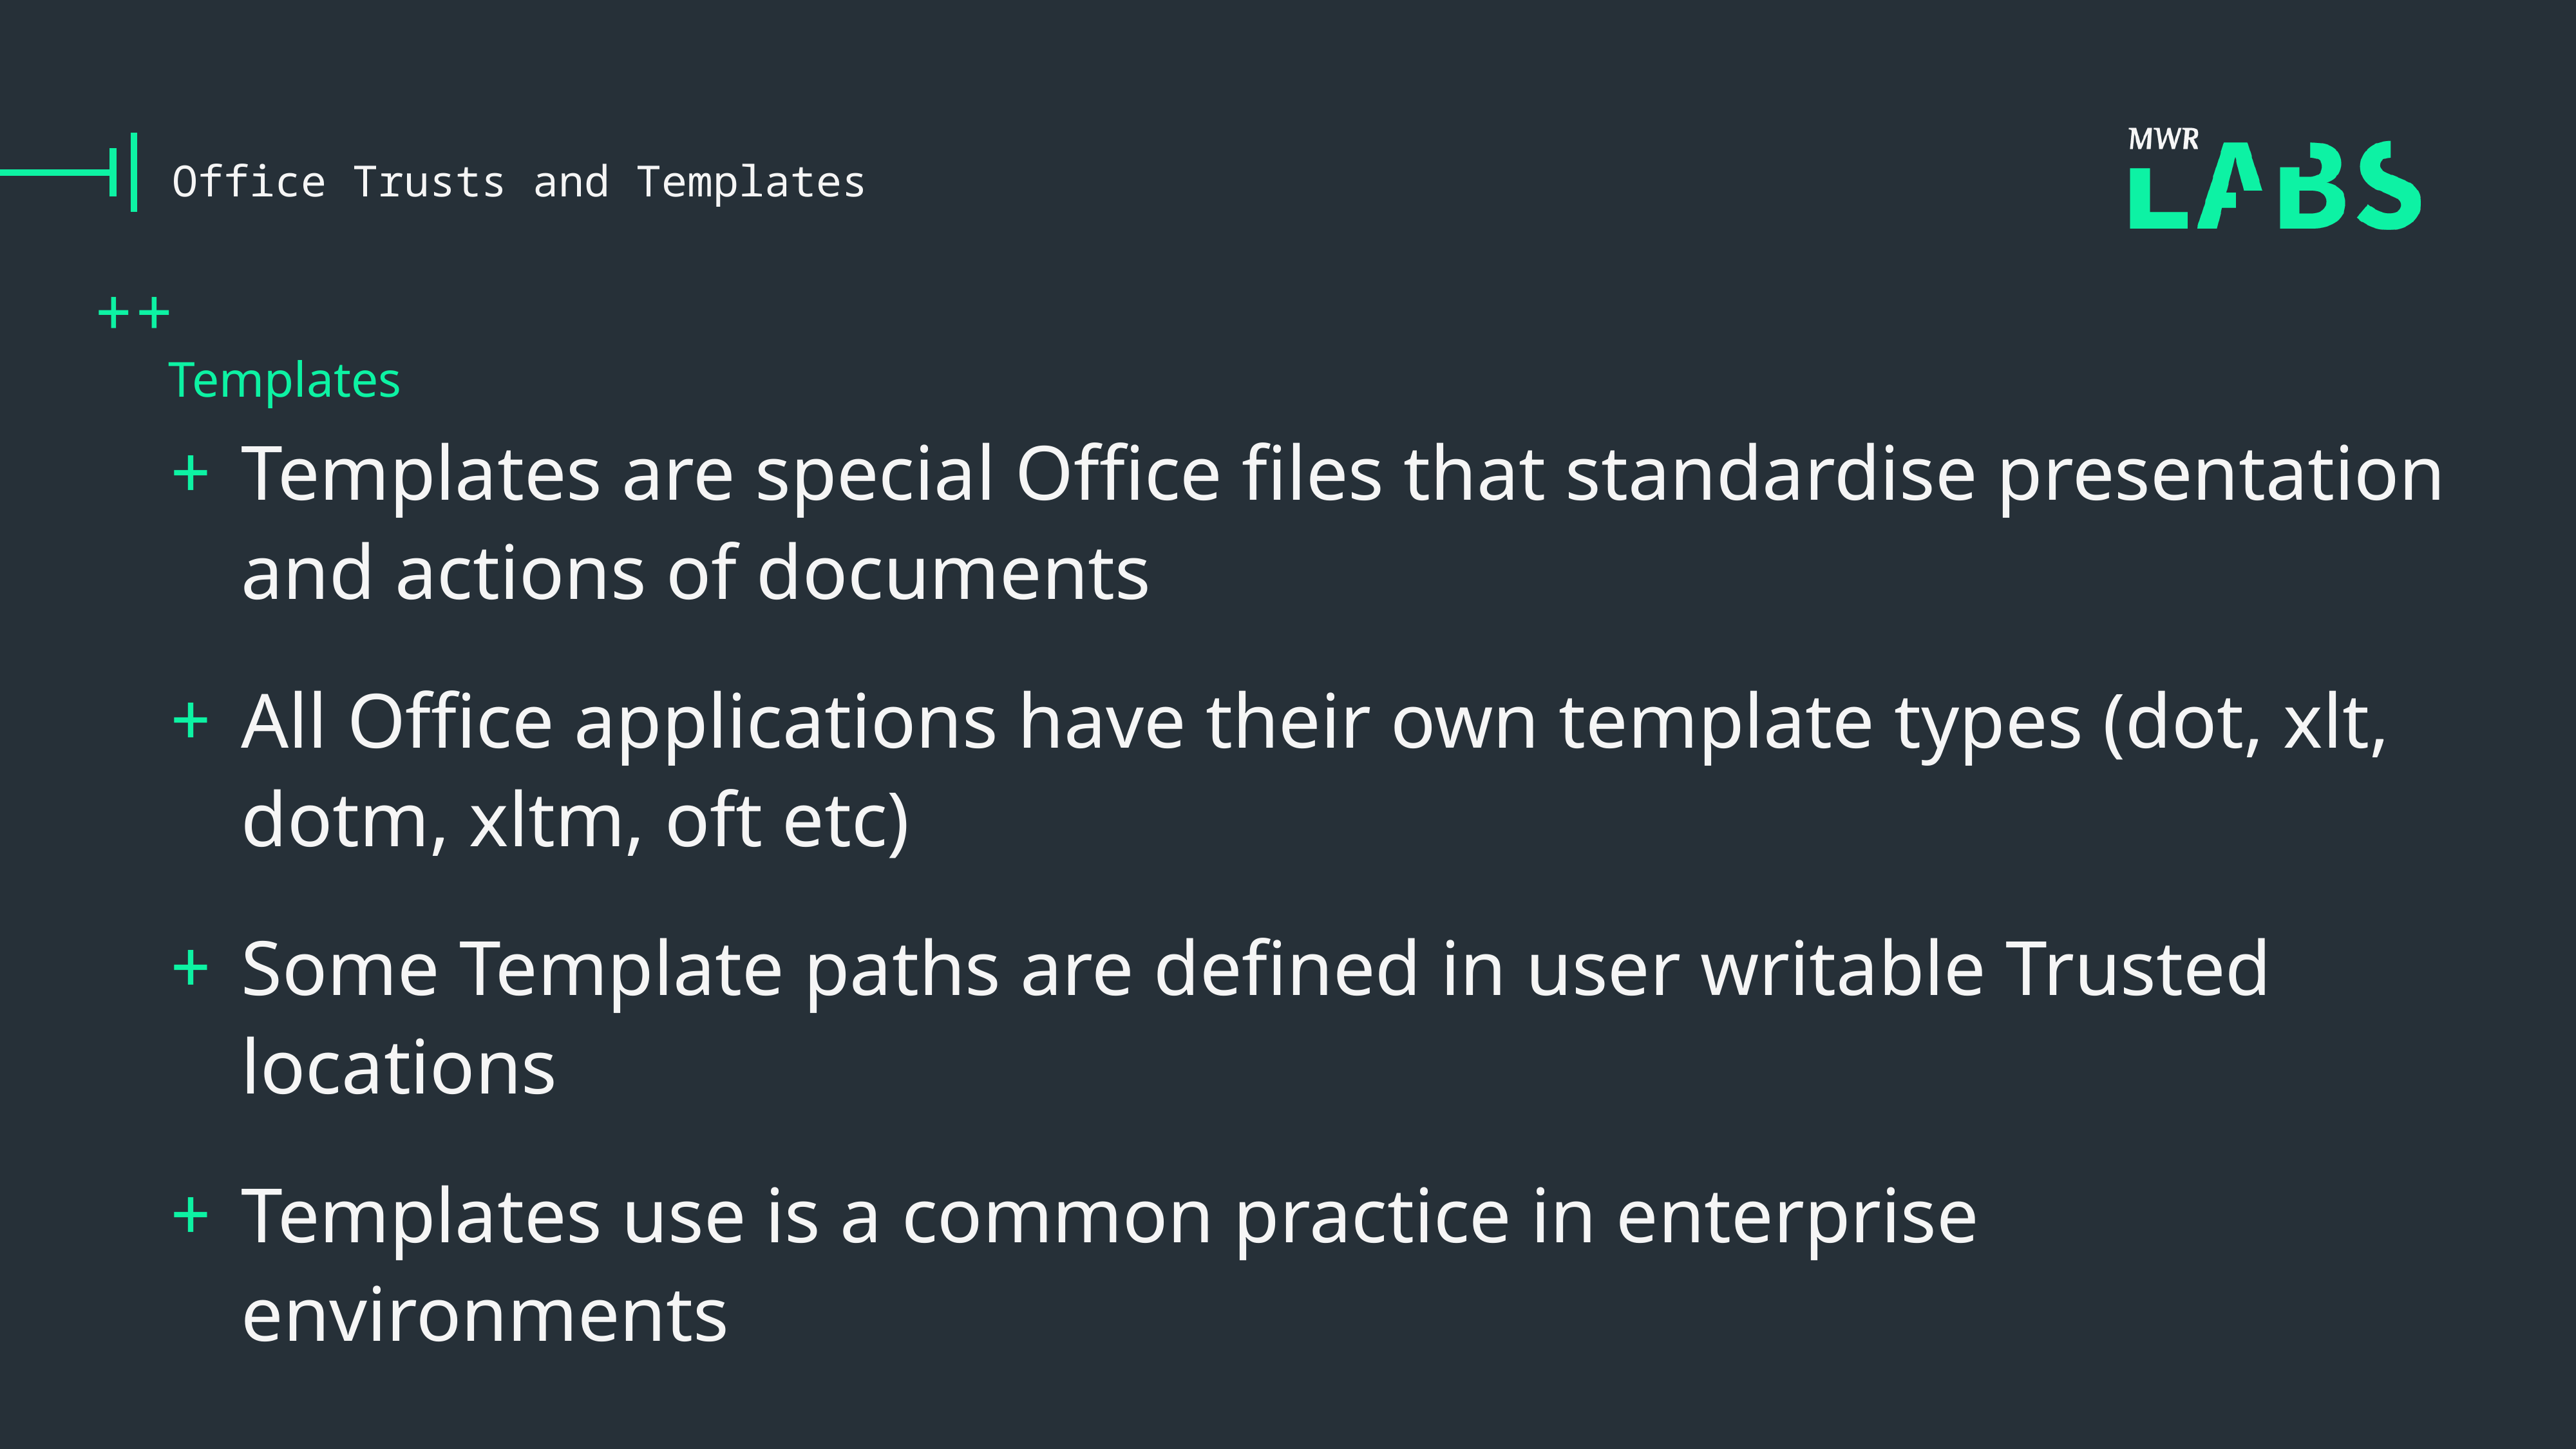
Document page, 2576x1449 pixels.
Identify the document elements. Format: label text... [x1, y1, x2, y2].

list Templates are special Office files that standardise presentation and actions of documents All Office applications have their own template types (dot, xlt, dotm, xltm, oft etc) Some Template paths are defined in user writable Trusted locations Templates use is a common practice in enterprise environments [158, 412, 2483, 1363]
title Office Trusts and Templates [162, 145, 1235, 214]
picture [2128, 128, 2421, 230]
list Templates [158, 337, 1769, 457]
